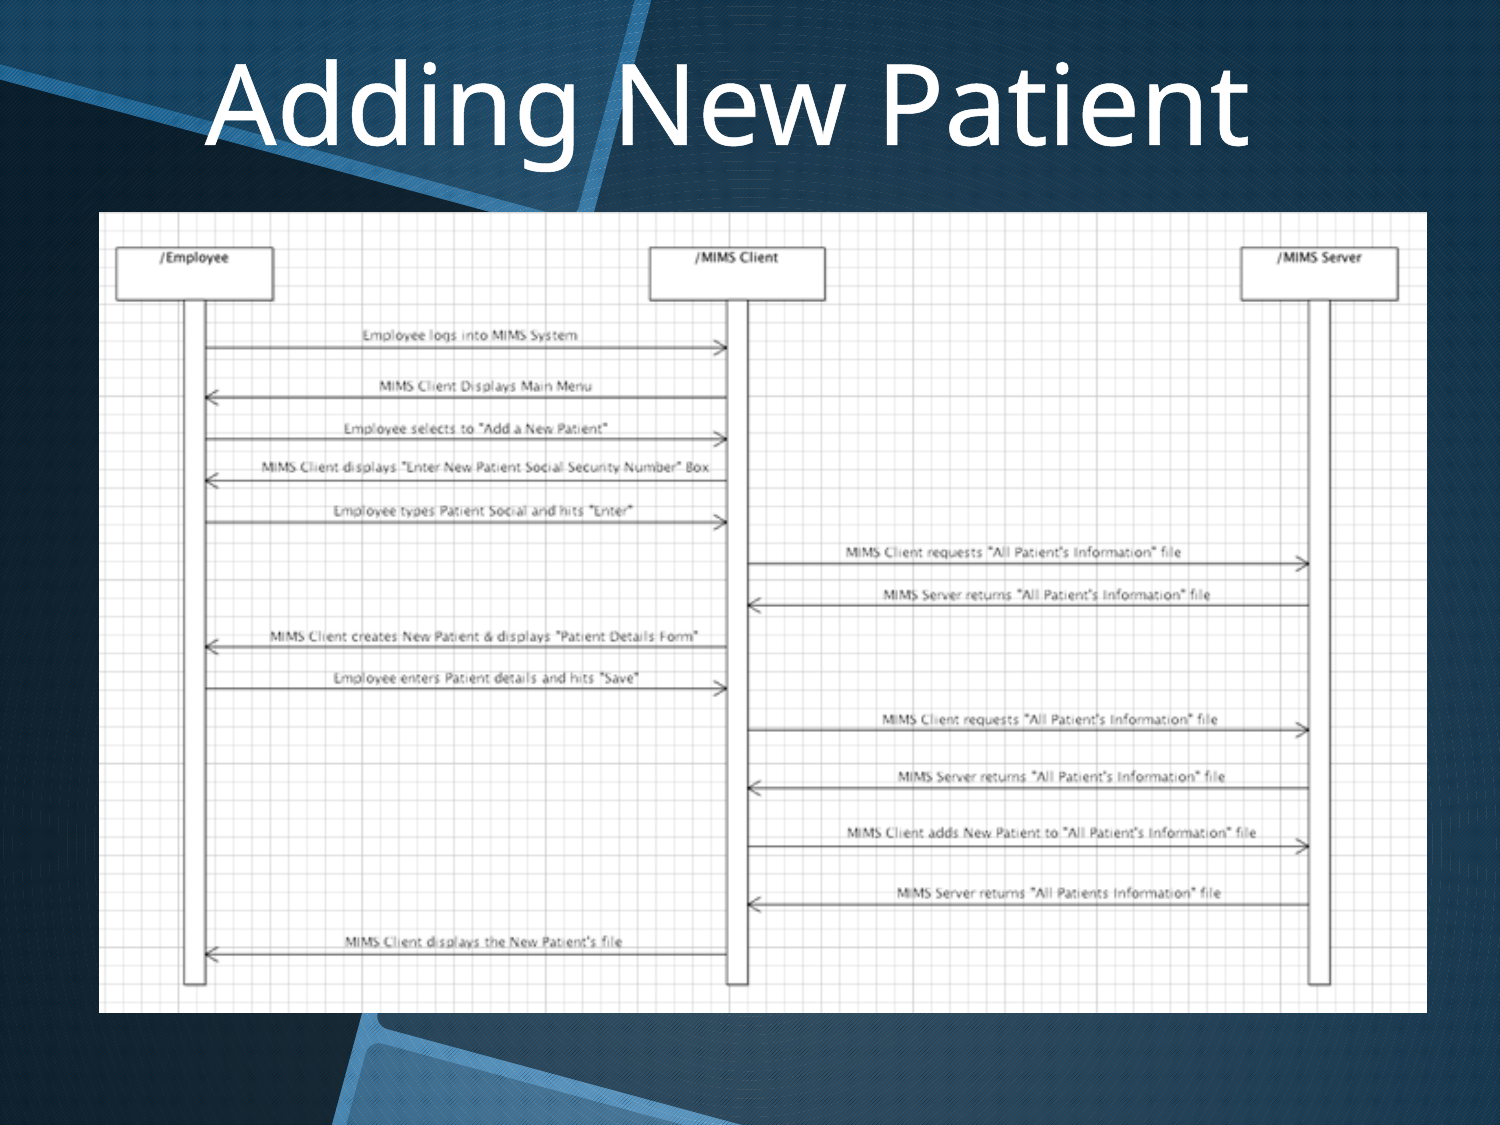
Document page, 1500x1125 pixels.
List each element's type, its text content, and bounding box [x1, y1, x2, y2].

picture [99, 211, 1428, 1013]
text_box Adding New Patient [189, 24, 1266, 175]
